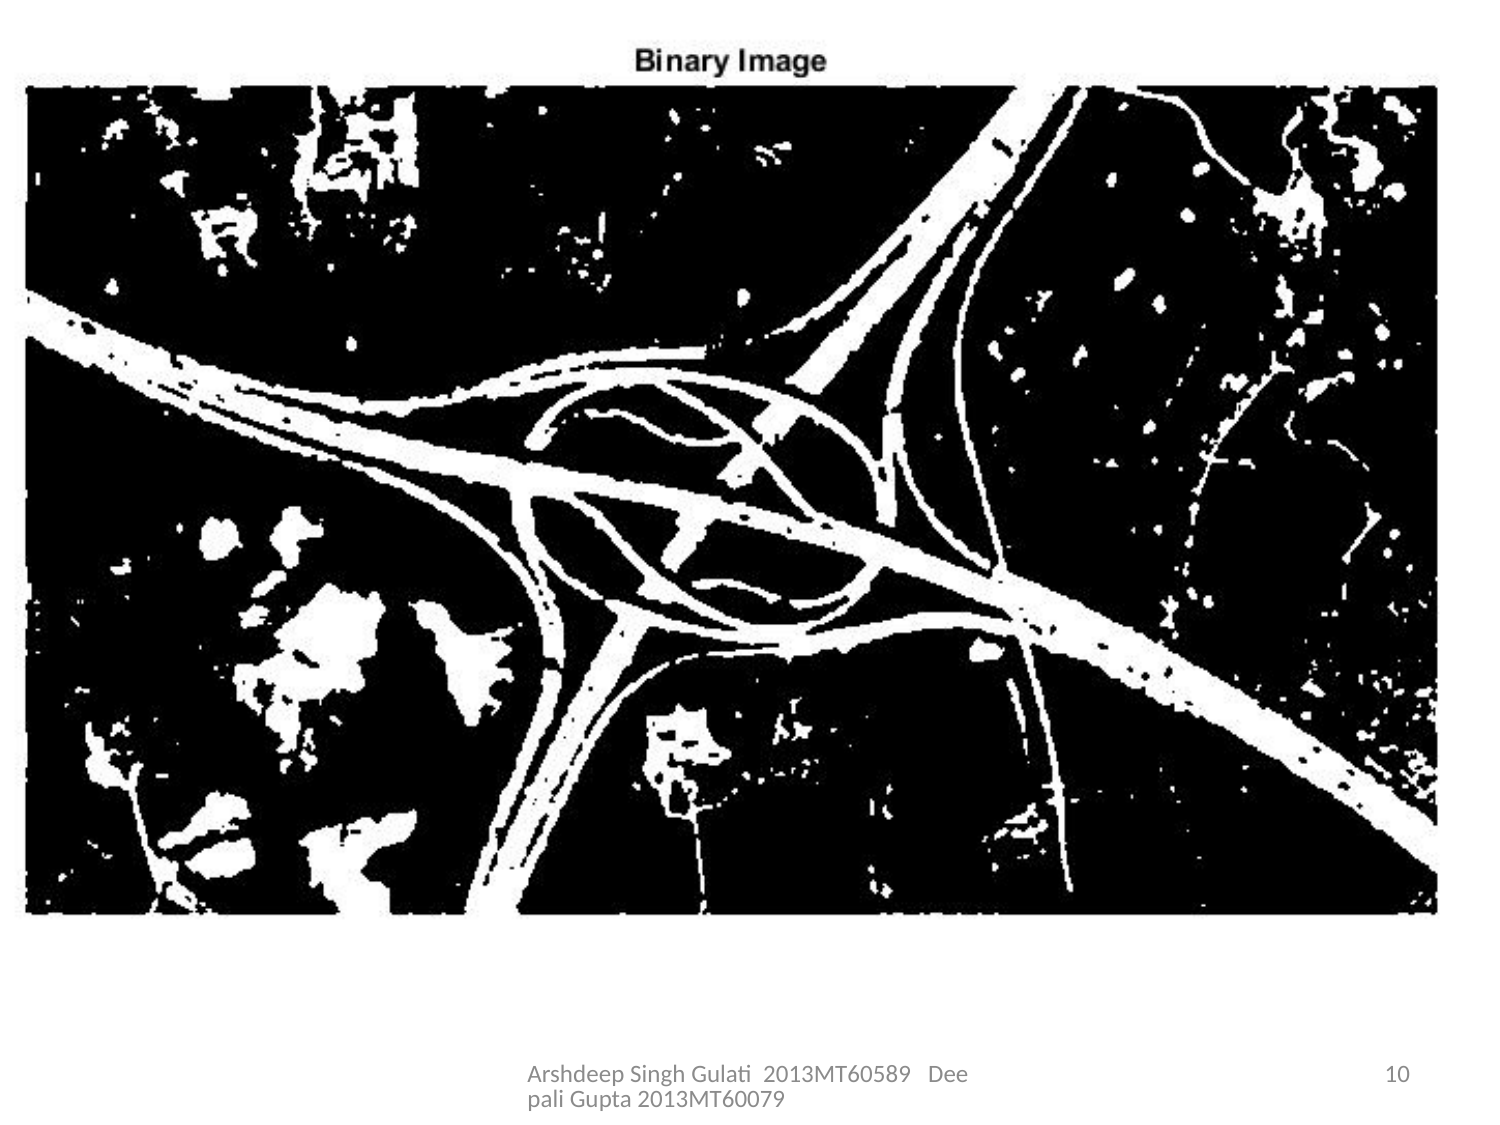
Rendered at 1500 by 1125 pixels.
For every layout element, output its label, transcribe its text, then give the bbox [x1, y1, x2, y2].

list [0, 24, 1500, 1050]
footer Arshdeep Singh Gulati 2013MT60589 Deepali Gupta 2013MT60079 [512, 1058, 988, 1103]
slide_number 10 [1074, 1058, 1425, 1103]
